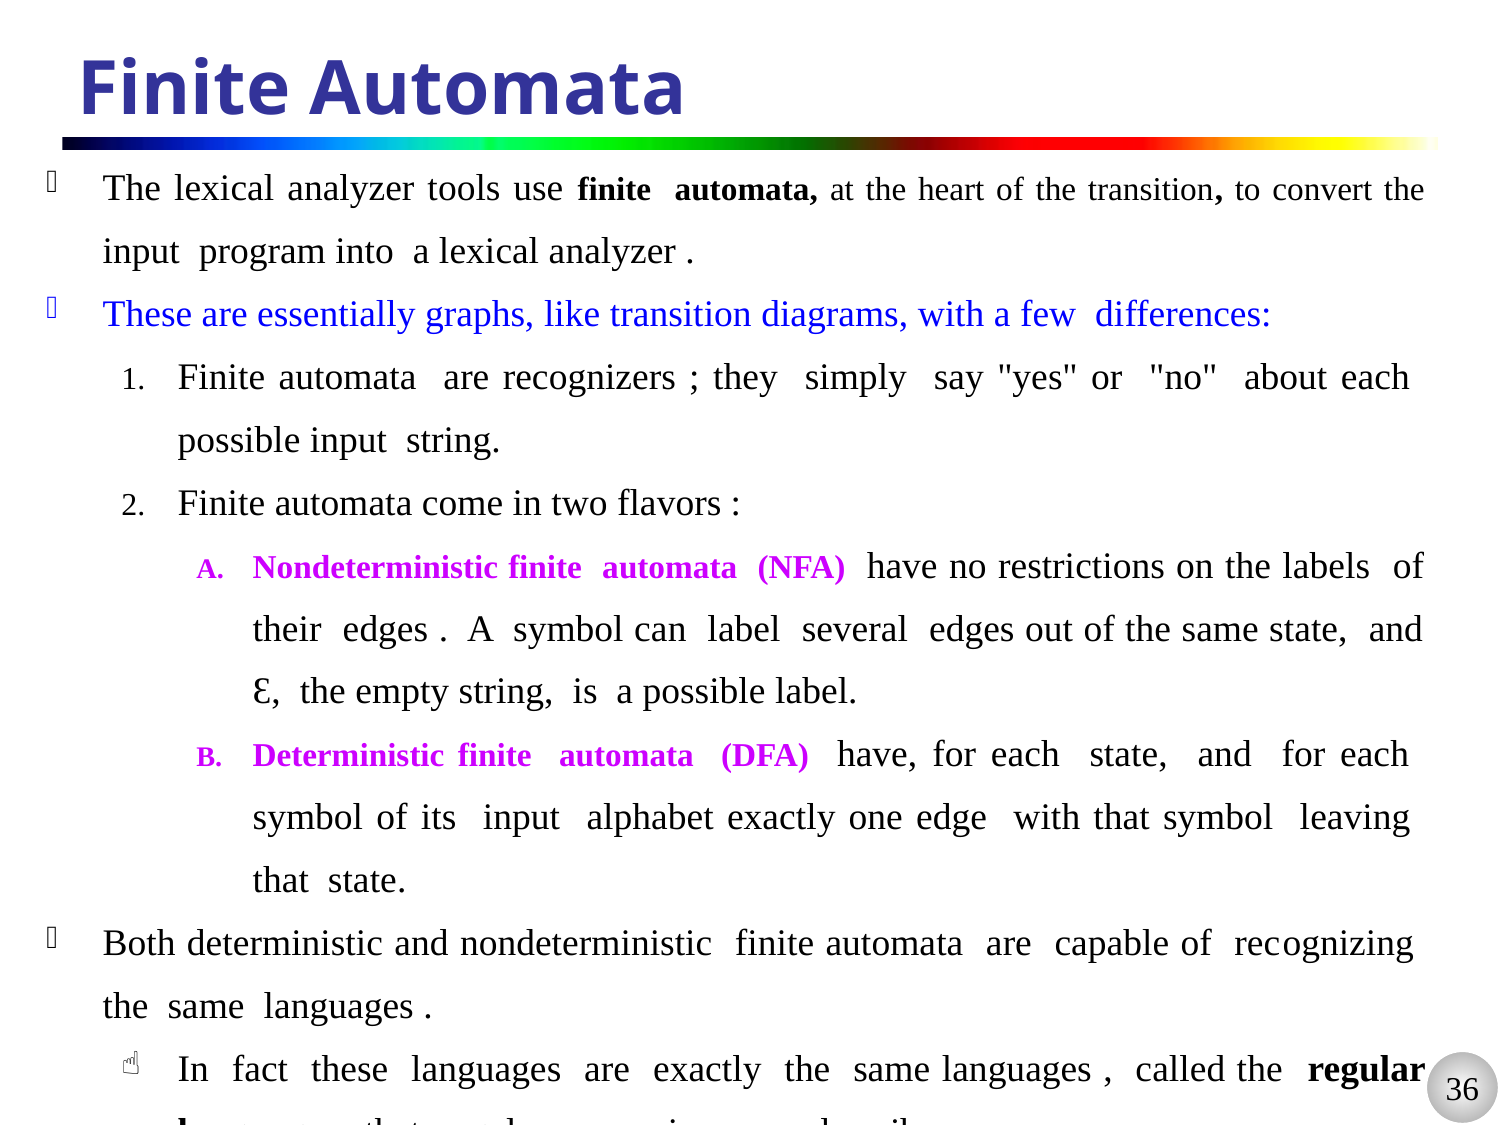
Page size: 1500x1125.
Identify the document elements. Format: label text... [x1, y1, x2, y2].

text_box The lexical analyzer tools use finite automata, at the heart of the transition, to convert the input program into a lexical analyzer . These are essentially graphs, like transition diagrams, with a few differences: Finite automata are recognizers ; they simply say "yes" or "no" about each possible input string. Finite automata come in two flavors : Nondeterministic finite automata (NFA) have no restrictions on the labels of their edges . A symbol can label several edges out of the same state, and Ɛ, the empty string, is a possible label. Deterministic finite automata (DFA) have, for each state, and for each symbol of its input alphabet exactly one edge with that symbol leaving that state. Both deterministic and nondeterministic finite automata are capable of rec­ognizing the same languages . In fact these languages are exactly the same languages , called the regular languages, that regular expressions can describe. [31, 137, 1440, 1094]
title Finite Automata [62, 37, 1438, 137]
